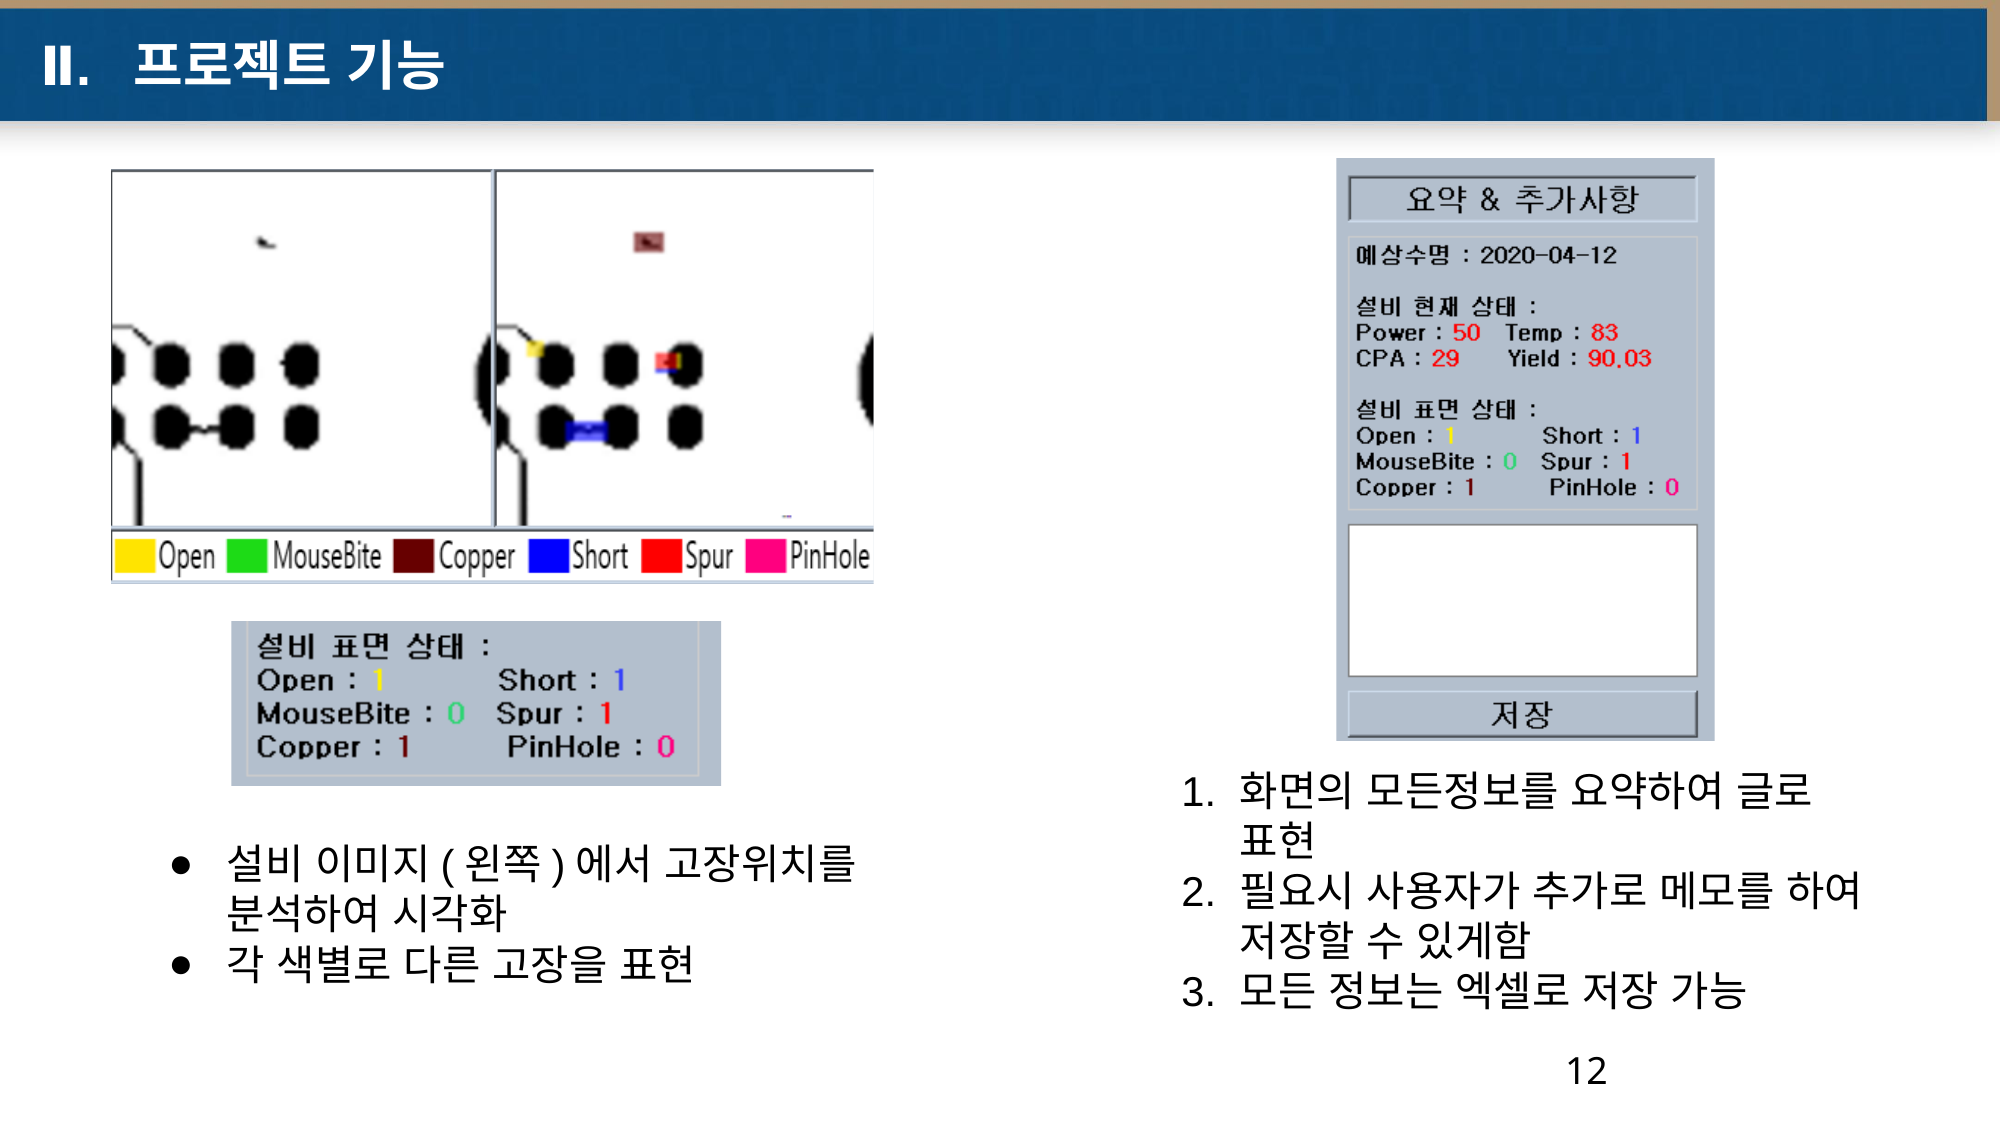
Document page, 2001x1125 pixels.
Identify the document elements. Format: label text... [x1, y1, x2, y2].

title Ⅱ. 프로젝트 기능 [25, 22, 1586, 114]
picture [0, 0, 2000, 1125]
text_box 화면의 모든정보를 요약하여 글로 표현 필요시 사용자가 추가로 메모를 하여 저장할 수 있게함 모든 정보는 엑셀로 저장 가능 [1149, 750, 1902, 1031]
slide_number ‹#› [1550, 1042, 2000, 1103]
text_box 설비 이미지(왼쪽)에서 고장위치를 분석하여 시각화 각 색별로 다른 고장을 표현 [136, 823, 900, 1004]
